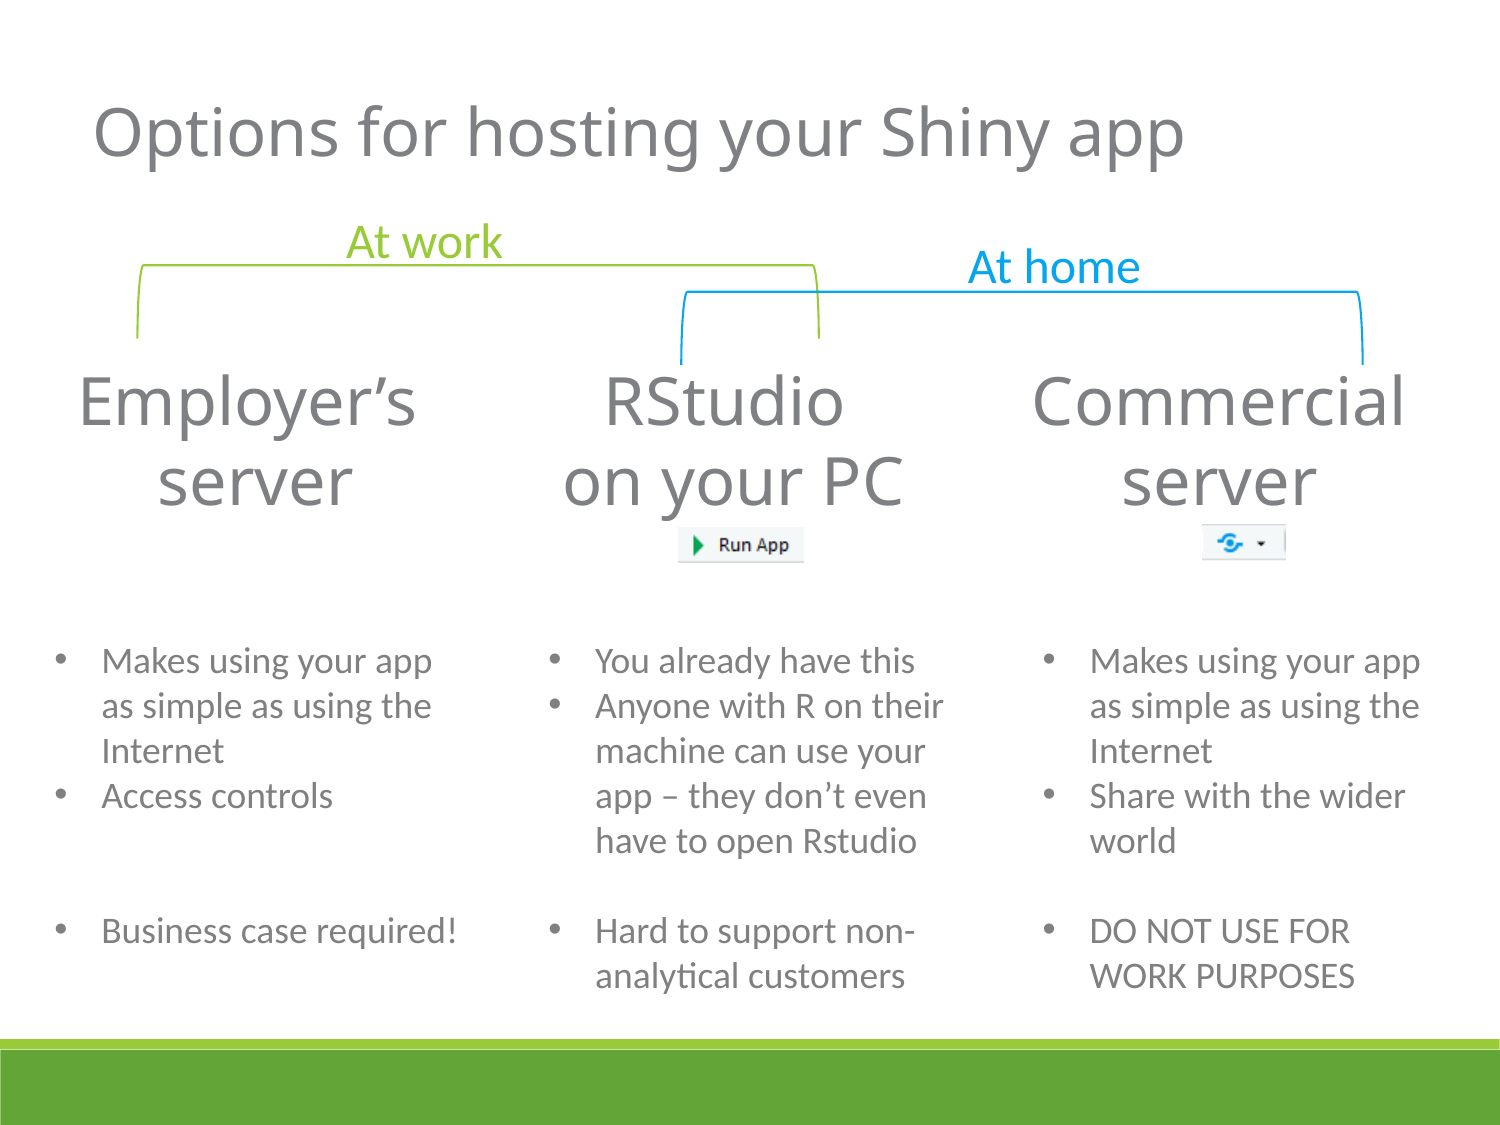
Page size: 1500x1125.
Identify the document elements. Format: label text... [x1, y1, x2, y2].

text_box Options for hosting your Shiny app [77, 82, 1204, 177]
text_box Commercial server [1016, 351, 1423, 526]
picture [1202, 523, 1287, 563]
text_box [136, 264, 819, 339]
text_box At work [331, 201, 741, 276]
text_box Makes using your app as simple as using the Internet Access controls Business case required! [39, 628, 496, 959]
text_box [680, 290, 1364, 366]
text_box You already have this Anyone with R on their machine can use your app – they don’t even have to open Rstudio Hard to support non-analytical customers [533, 628, 967, 1004]
text_box RStudio on your PC [547, 351, 920, 526]
picture [677, 527, 804, 563]
text_box Makes using your app as simple as using the Internet Share with the wider world DO NOT USE FOR WORK PURPOSES [1027, 628, 1461, 1004]
text_box Employer’s server [62, 351, 450, 526]
text_box At home [953, 226, 1363, 301]
